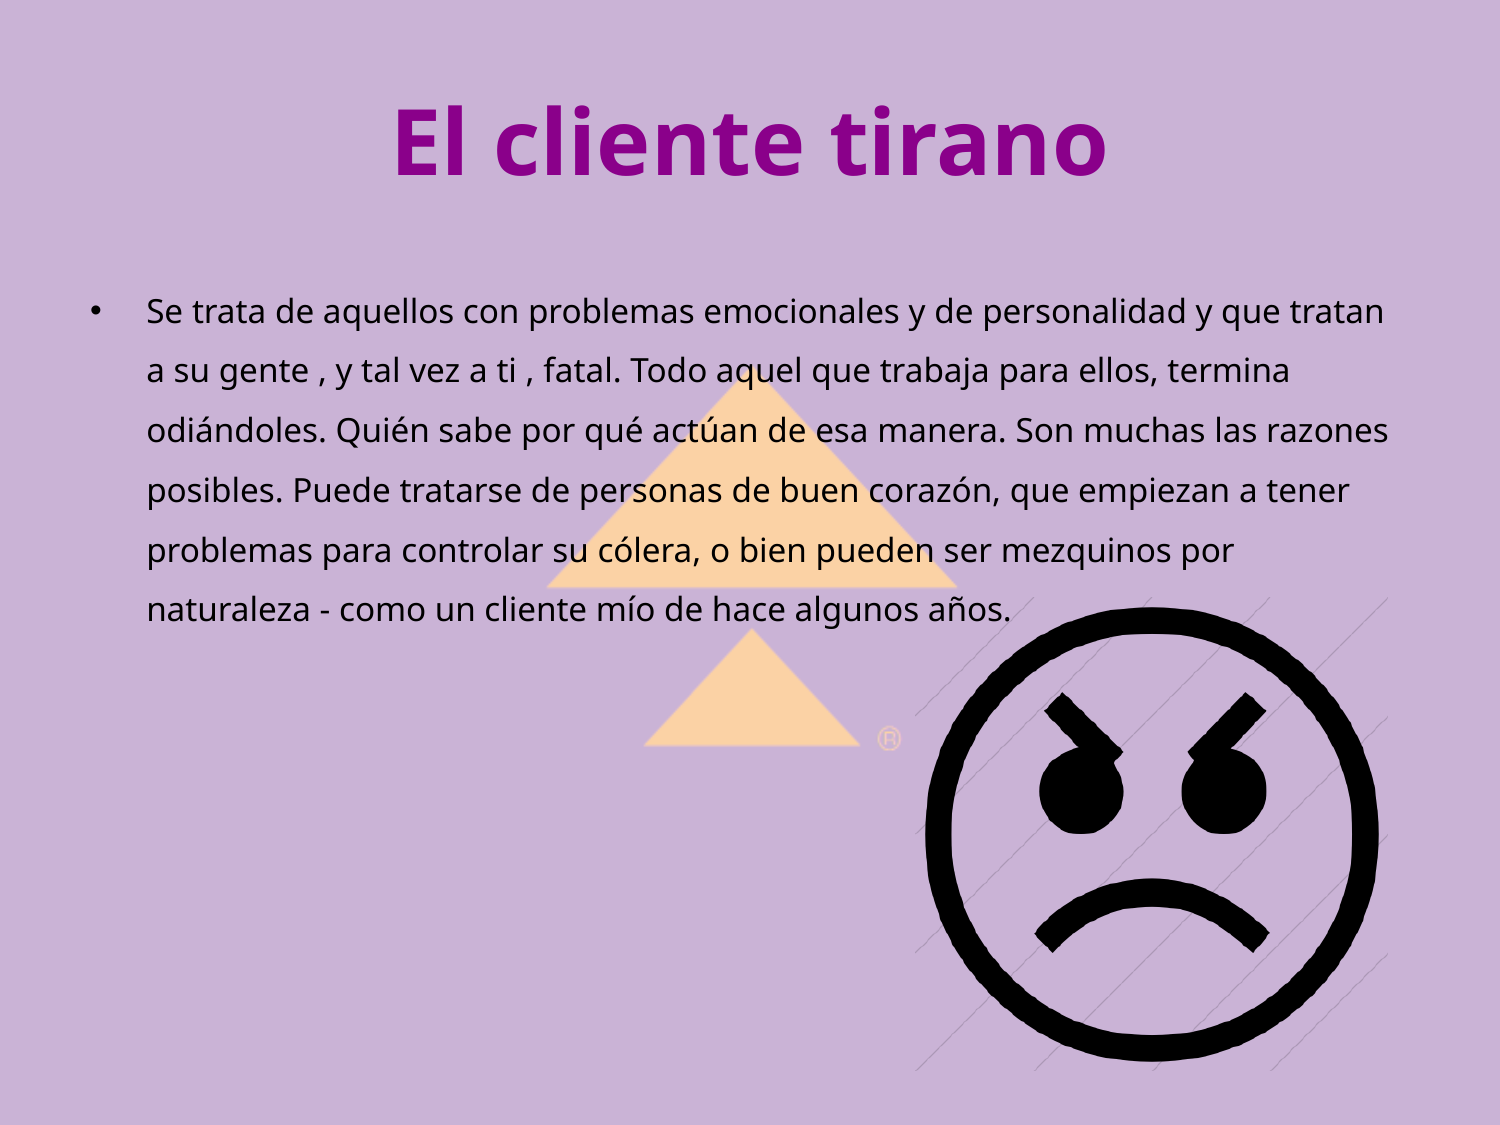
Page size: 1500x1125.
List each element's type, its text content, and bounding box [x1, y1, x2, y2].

title El cliente tirano [75, 45, 1425, 233]
list Se trata de aquellos con problemas emocionales y de personalidad y que tratan a su gente , y tal vez a ti , fatal. Todo aquel que trabaja para ellos, termina odiándoles. Quién sabe por qué actúan de esa manera. Son muchas las razones posibles. Puede tratarse de personas de buen corazón, que empiezan a tener problemas para controlar su cólera, o bien pueden ser mezquinos por naturaleza - como un cliente mío de hace algunos años. [75, 262, 1425, 1005]
picture [915, 597, 1389, 1071]
